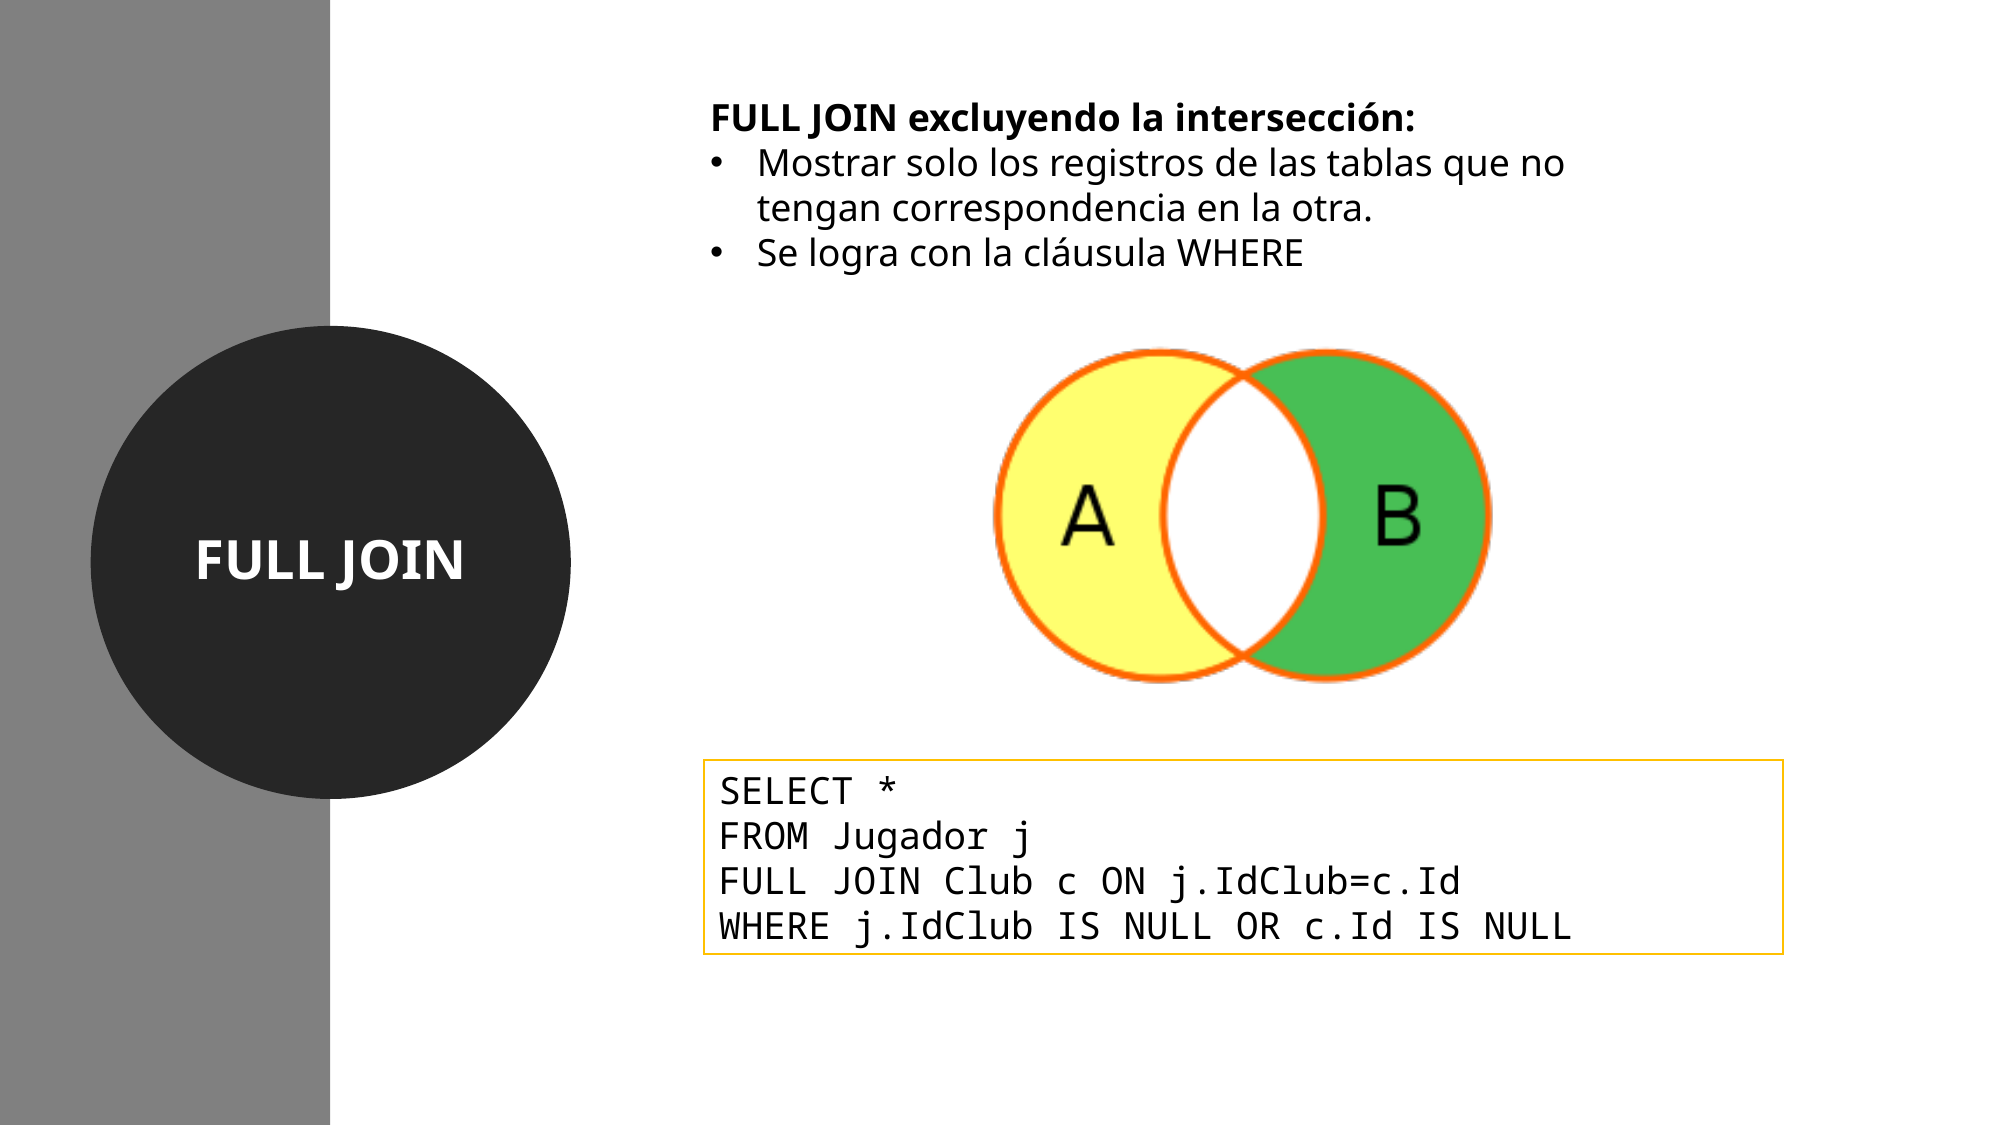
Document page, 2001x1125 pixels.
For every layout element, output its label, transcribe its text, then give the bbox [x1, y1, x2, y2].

picture [987, 343, 1500, 691]
text_box SELECT * FROM Jugador j FULL JOIN Club c ON j.IdClub=c.Id WHERE j.IdClub IS NULL OR c.Id IS NULL [703, 759, 1784, 955]
text_box FULL JOIN [105, 340, 557, 785]
text_box [0, 0, 331, 1125]
text_box FULL JOIN excluyendo la intersección: Mostrar solo los registros de las tablas que no tengan correspondencia en la otra. Se logra con la cláusula WHERE [695, 87, 1698, 282]
